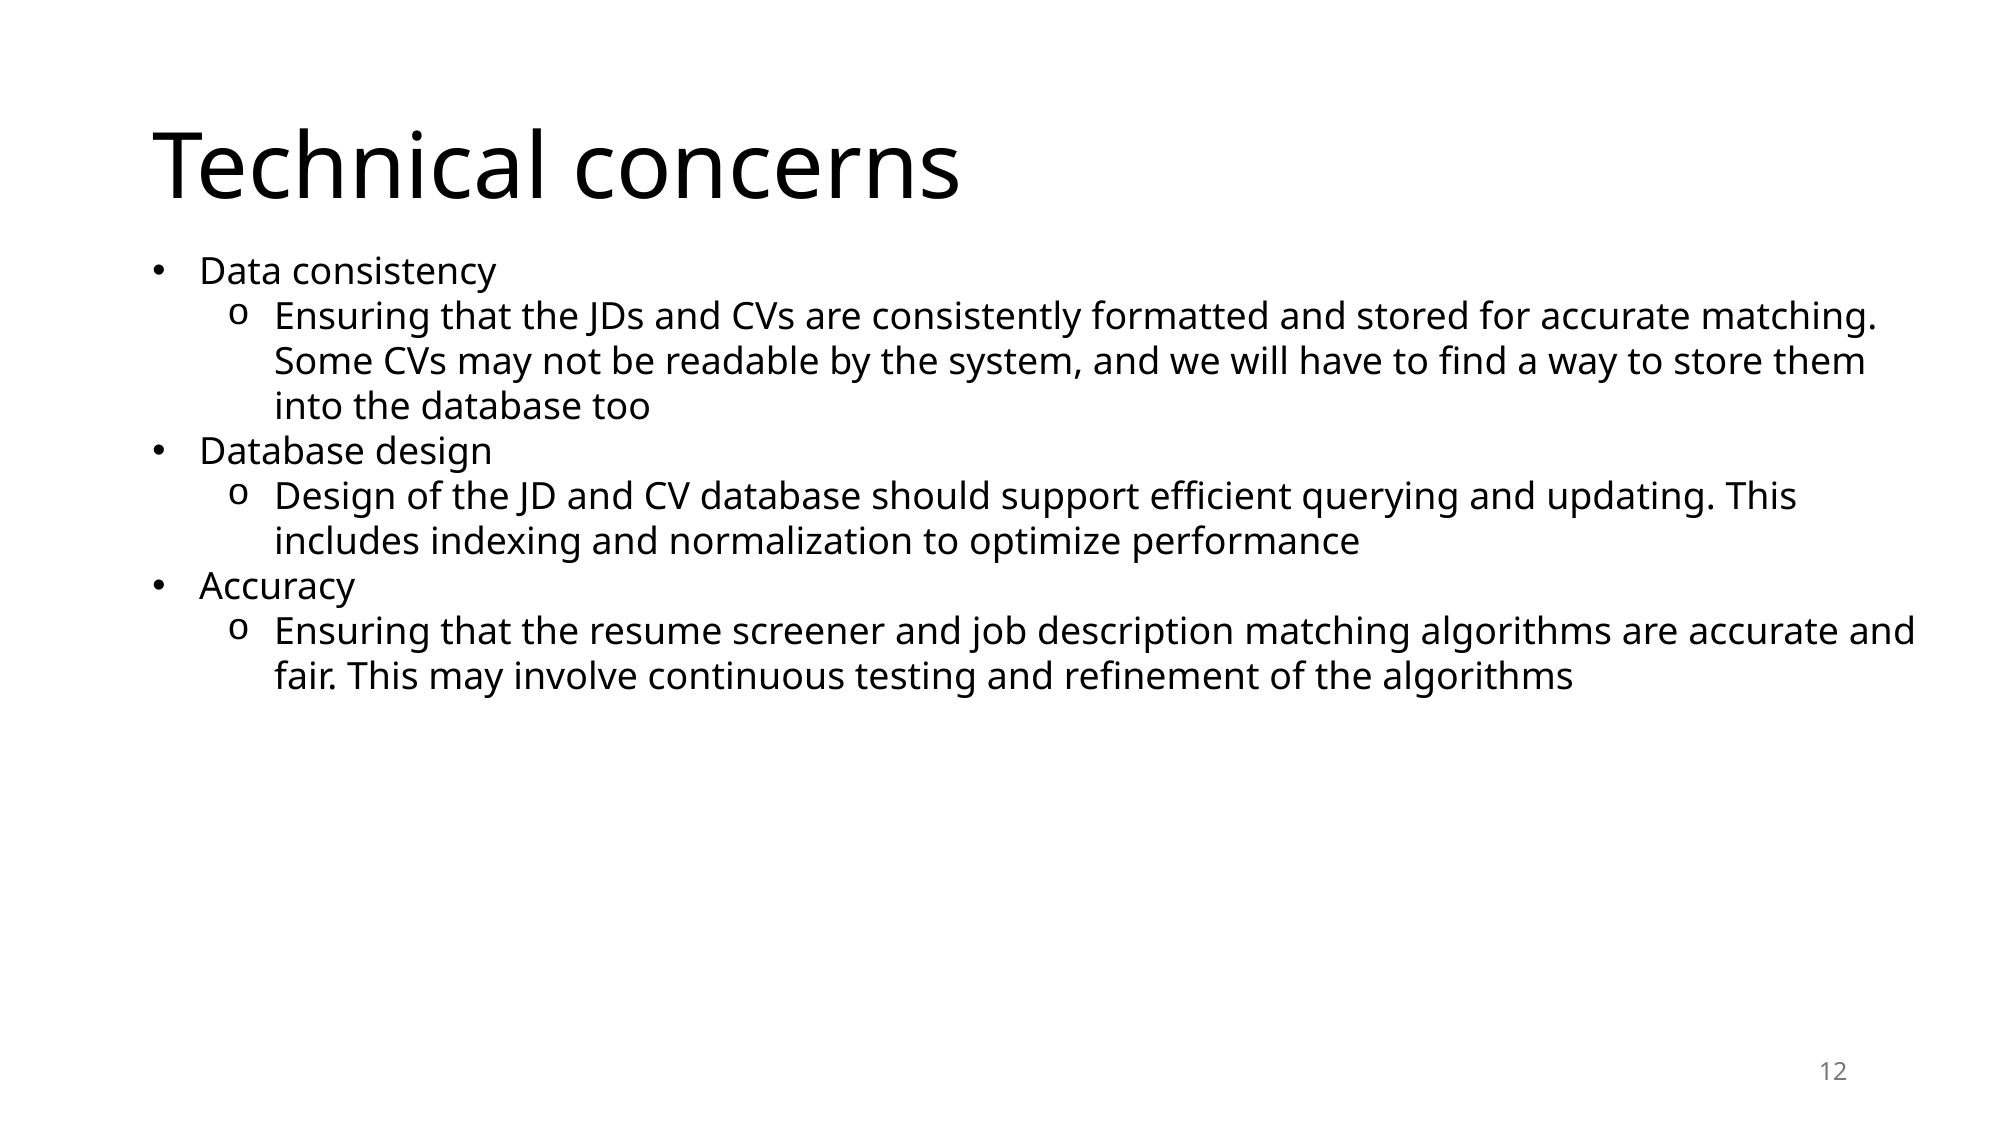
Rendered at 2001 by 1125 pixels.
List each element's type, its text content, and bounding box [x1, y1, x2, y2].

slide_number 12 [1412, 1042, 1863, 1103]
text_box Data consistency Ensuring that the JDs and CVs are consistently formatted and stored for accurate matching. Some CVs may not be readable by the system, and we will have to find a way to store them into the database too Database design Design of the JD and CV database should support efficient querying and updating. This includes indexing and normalization to optimize performance Accuracy Ensuring that the resume screener and job description matching algorithms are accurate and fair. This may involve continuous testing and refinement of the algorithms [137, 239, 1946, 705]
title Technical concerns [137, 59, 1863, 239]
